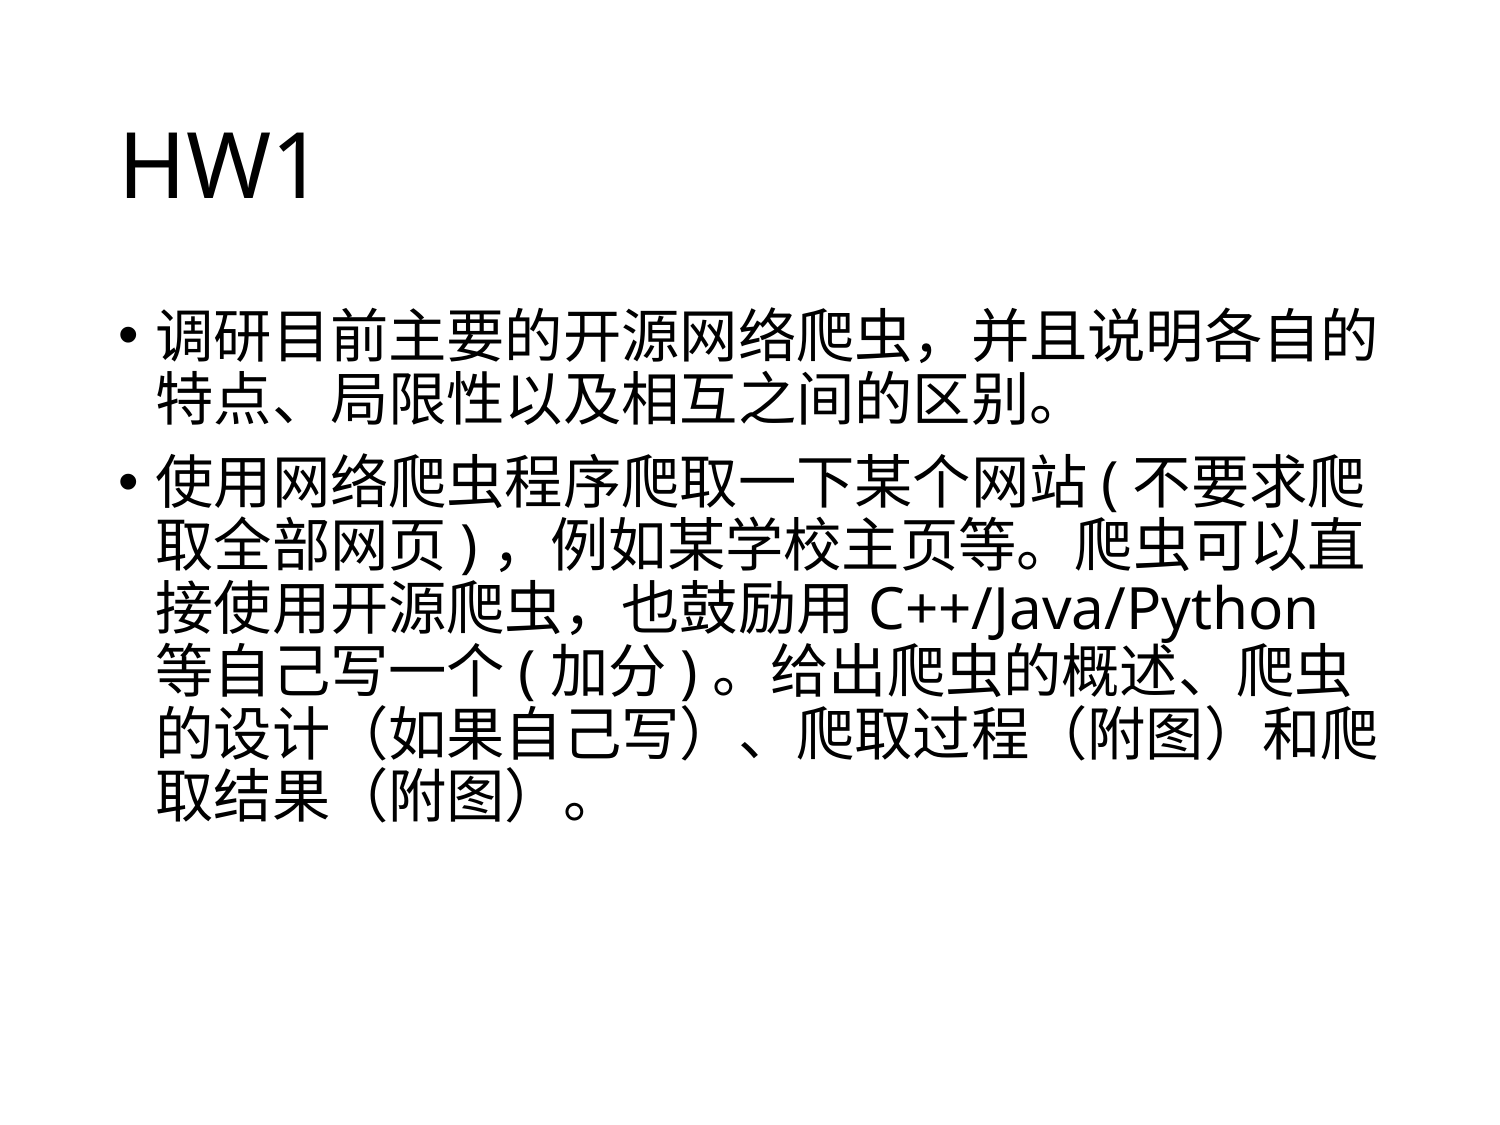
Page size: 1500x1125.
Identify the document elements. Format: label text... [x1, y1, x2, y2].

title HW1 [103, 59, 1397, 278]
list 调研目前主要的开源网络爬虫，并且说明各自的特点、局限性以及相互之间的区别。 使用网络爬虫程序爬取一下某个网站(不要求爬取全部网页)，例如某学校主页等。爬虫可以直接使用开源爬虫，也鼓励用C++/Java/Python等自己写一个(加分)。给出爬虫的概述、爬虫的设计（如果自己写）、爬取过程（附图）和爬取结果（附图）。 [103, 299, 1397, 1014]
